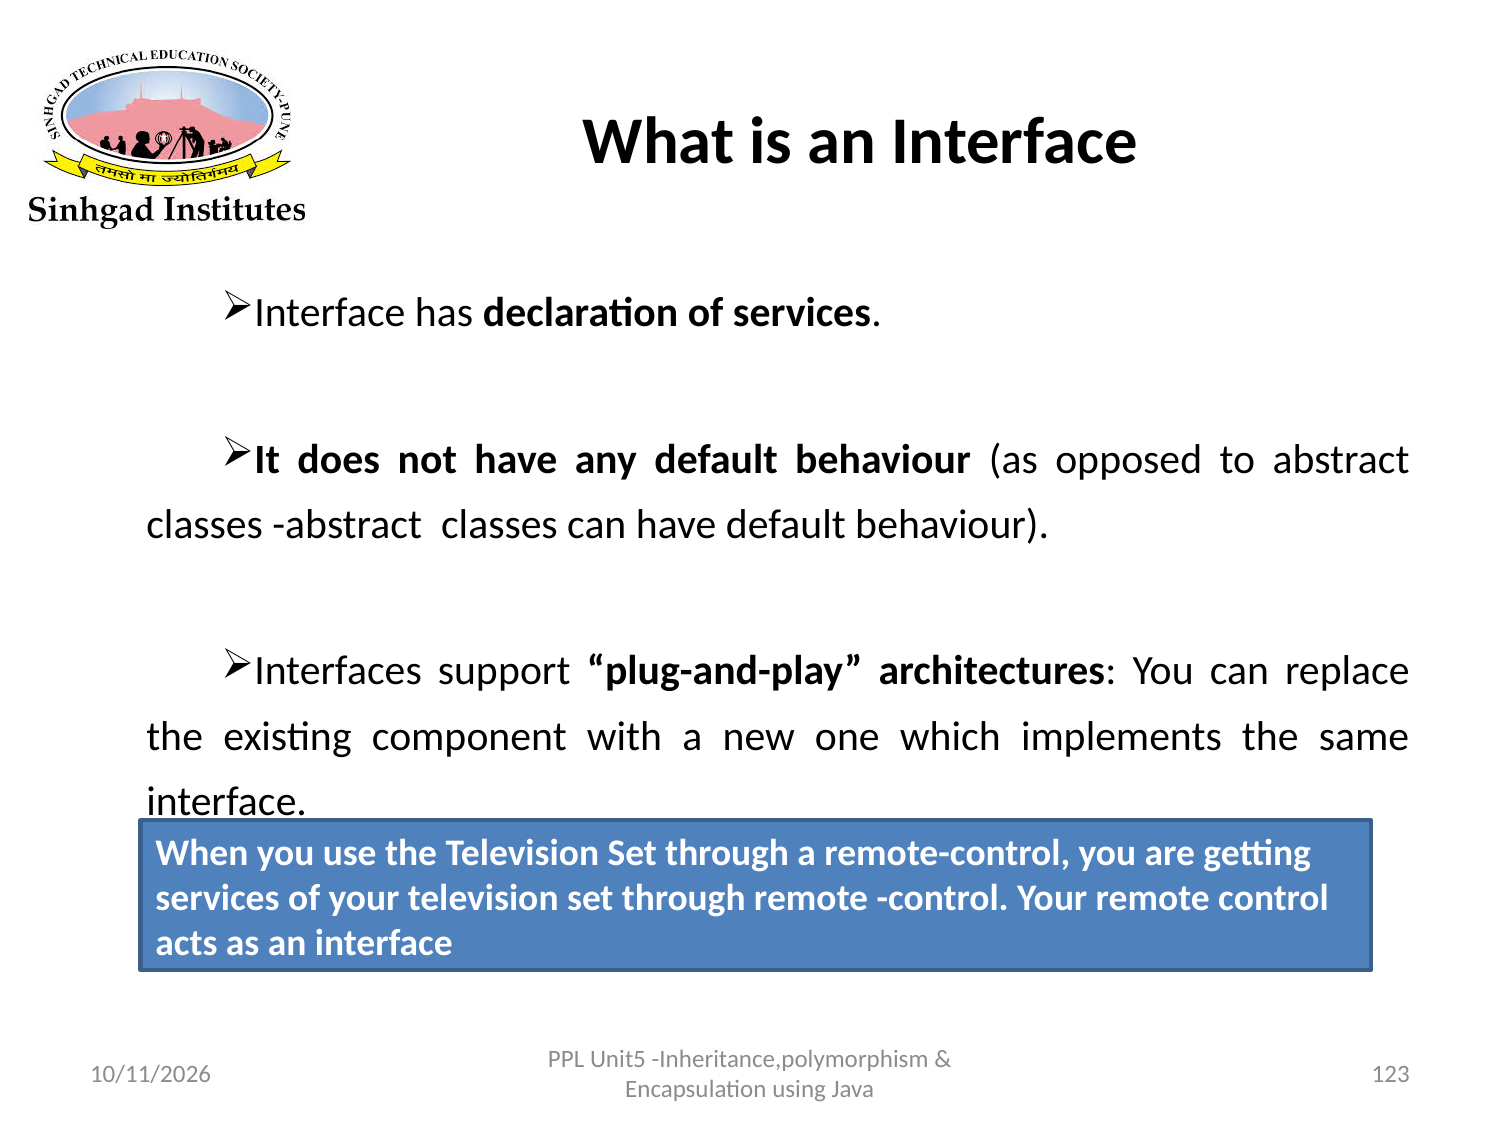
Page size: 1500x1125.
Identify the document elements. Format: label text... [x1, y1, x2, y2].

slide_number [75, 1042, 425, 1103]
list Interface has declaration of services. It does not have any default behaviour (as opposed to abstract classes -abstract classes can have default behaviour). Interfaces support “plug-and-play” architectures: You can replace the existing component with a new one which implements the same interface. [74, 262, 1426, 1006]
text_box When you use the Television Set through a remote-control, you are getting services of your television set through remote -control. Your remote control acts as an interface [138, 818, 1373, 972]
title What is an Interface [312, 42, 1424, 231]
picture [29, 50, 305, 229]
slide_number 123 [1074, 1042, 1425, 1103]
footer PPL Unit5 -Inheritance,polymorphism & Encapsulation using Java [512, 1042, 988, 1103]
